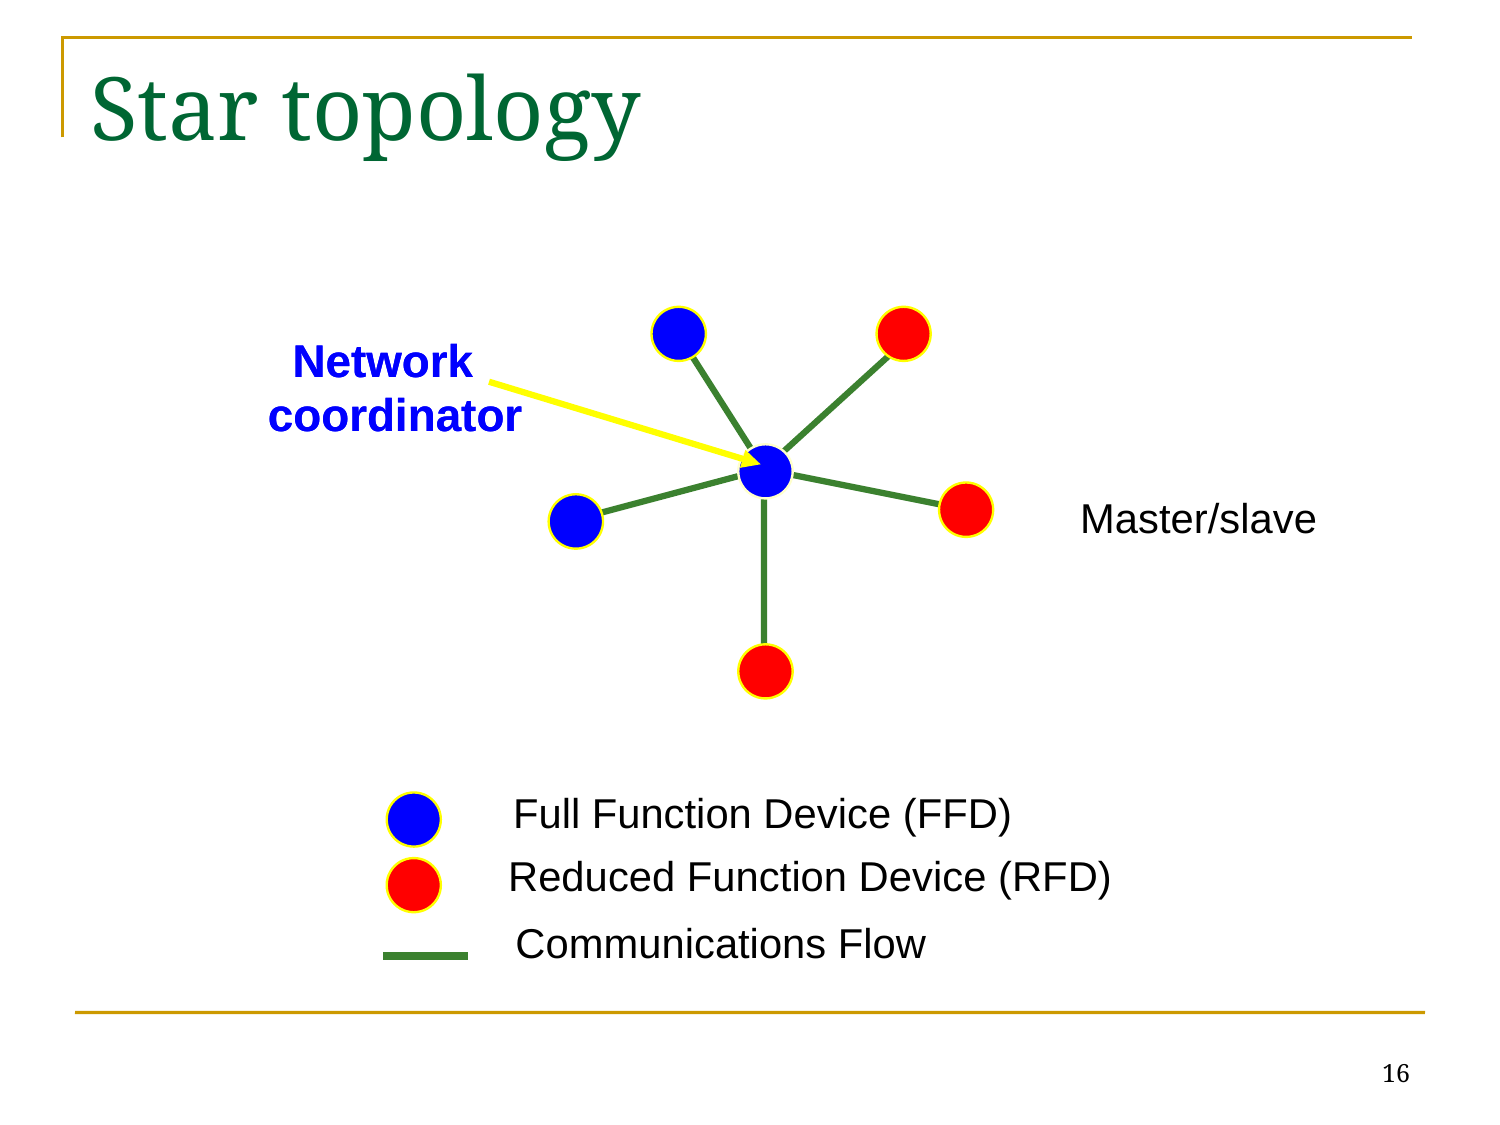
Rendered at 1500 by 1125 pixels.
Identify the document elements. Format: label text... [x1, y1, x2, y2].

text_box Master/slave [1080, 491, 1318, 542]
text_box [939, 482, 994, 537]
text_box [639, 765, 902, 837]
text_box [386, 858, 441, 913]
text_box [651, 306, 706, 361]
text_box [386, 792, 441, 847]
text_box [738, 444, 793, 499]
text_box Reduced Function Device (RFD) [508, 849, 1113, 900]
slide_number 16 [1074, 1024, 1425, 1100]
title Star topology [75, 45, 1425, 233]
text_box [738, 644, 793, 699]
text_box [548, 494, 604, 549]
text_box Full Function Device (FFD) [513, 786, 639, 837]
text_box Network [292, 331, 474, 385]
text_box Communications Flow [515, 916, 927, 967]
text_box [452, 913, 967, 995]
text_box [455, 844, 1025, 926]
text_box [455, 779, 923, 844]
text_box [876, 306, 931, 361]
text_box [384, 954, 466, 958]
text_box coordinator [267, 385, 523, 441]
text_box Full Function Device (FFD) [902, 786, 1013, 837]
text_box [251, 320, 492, 446]
text_box [489, 381, 761, 467]
